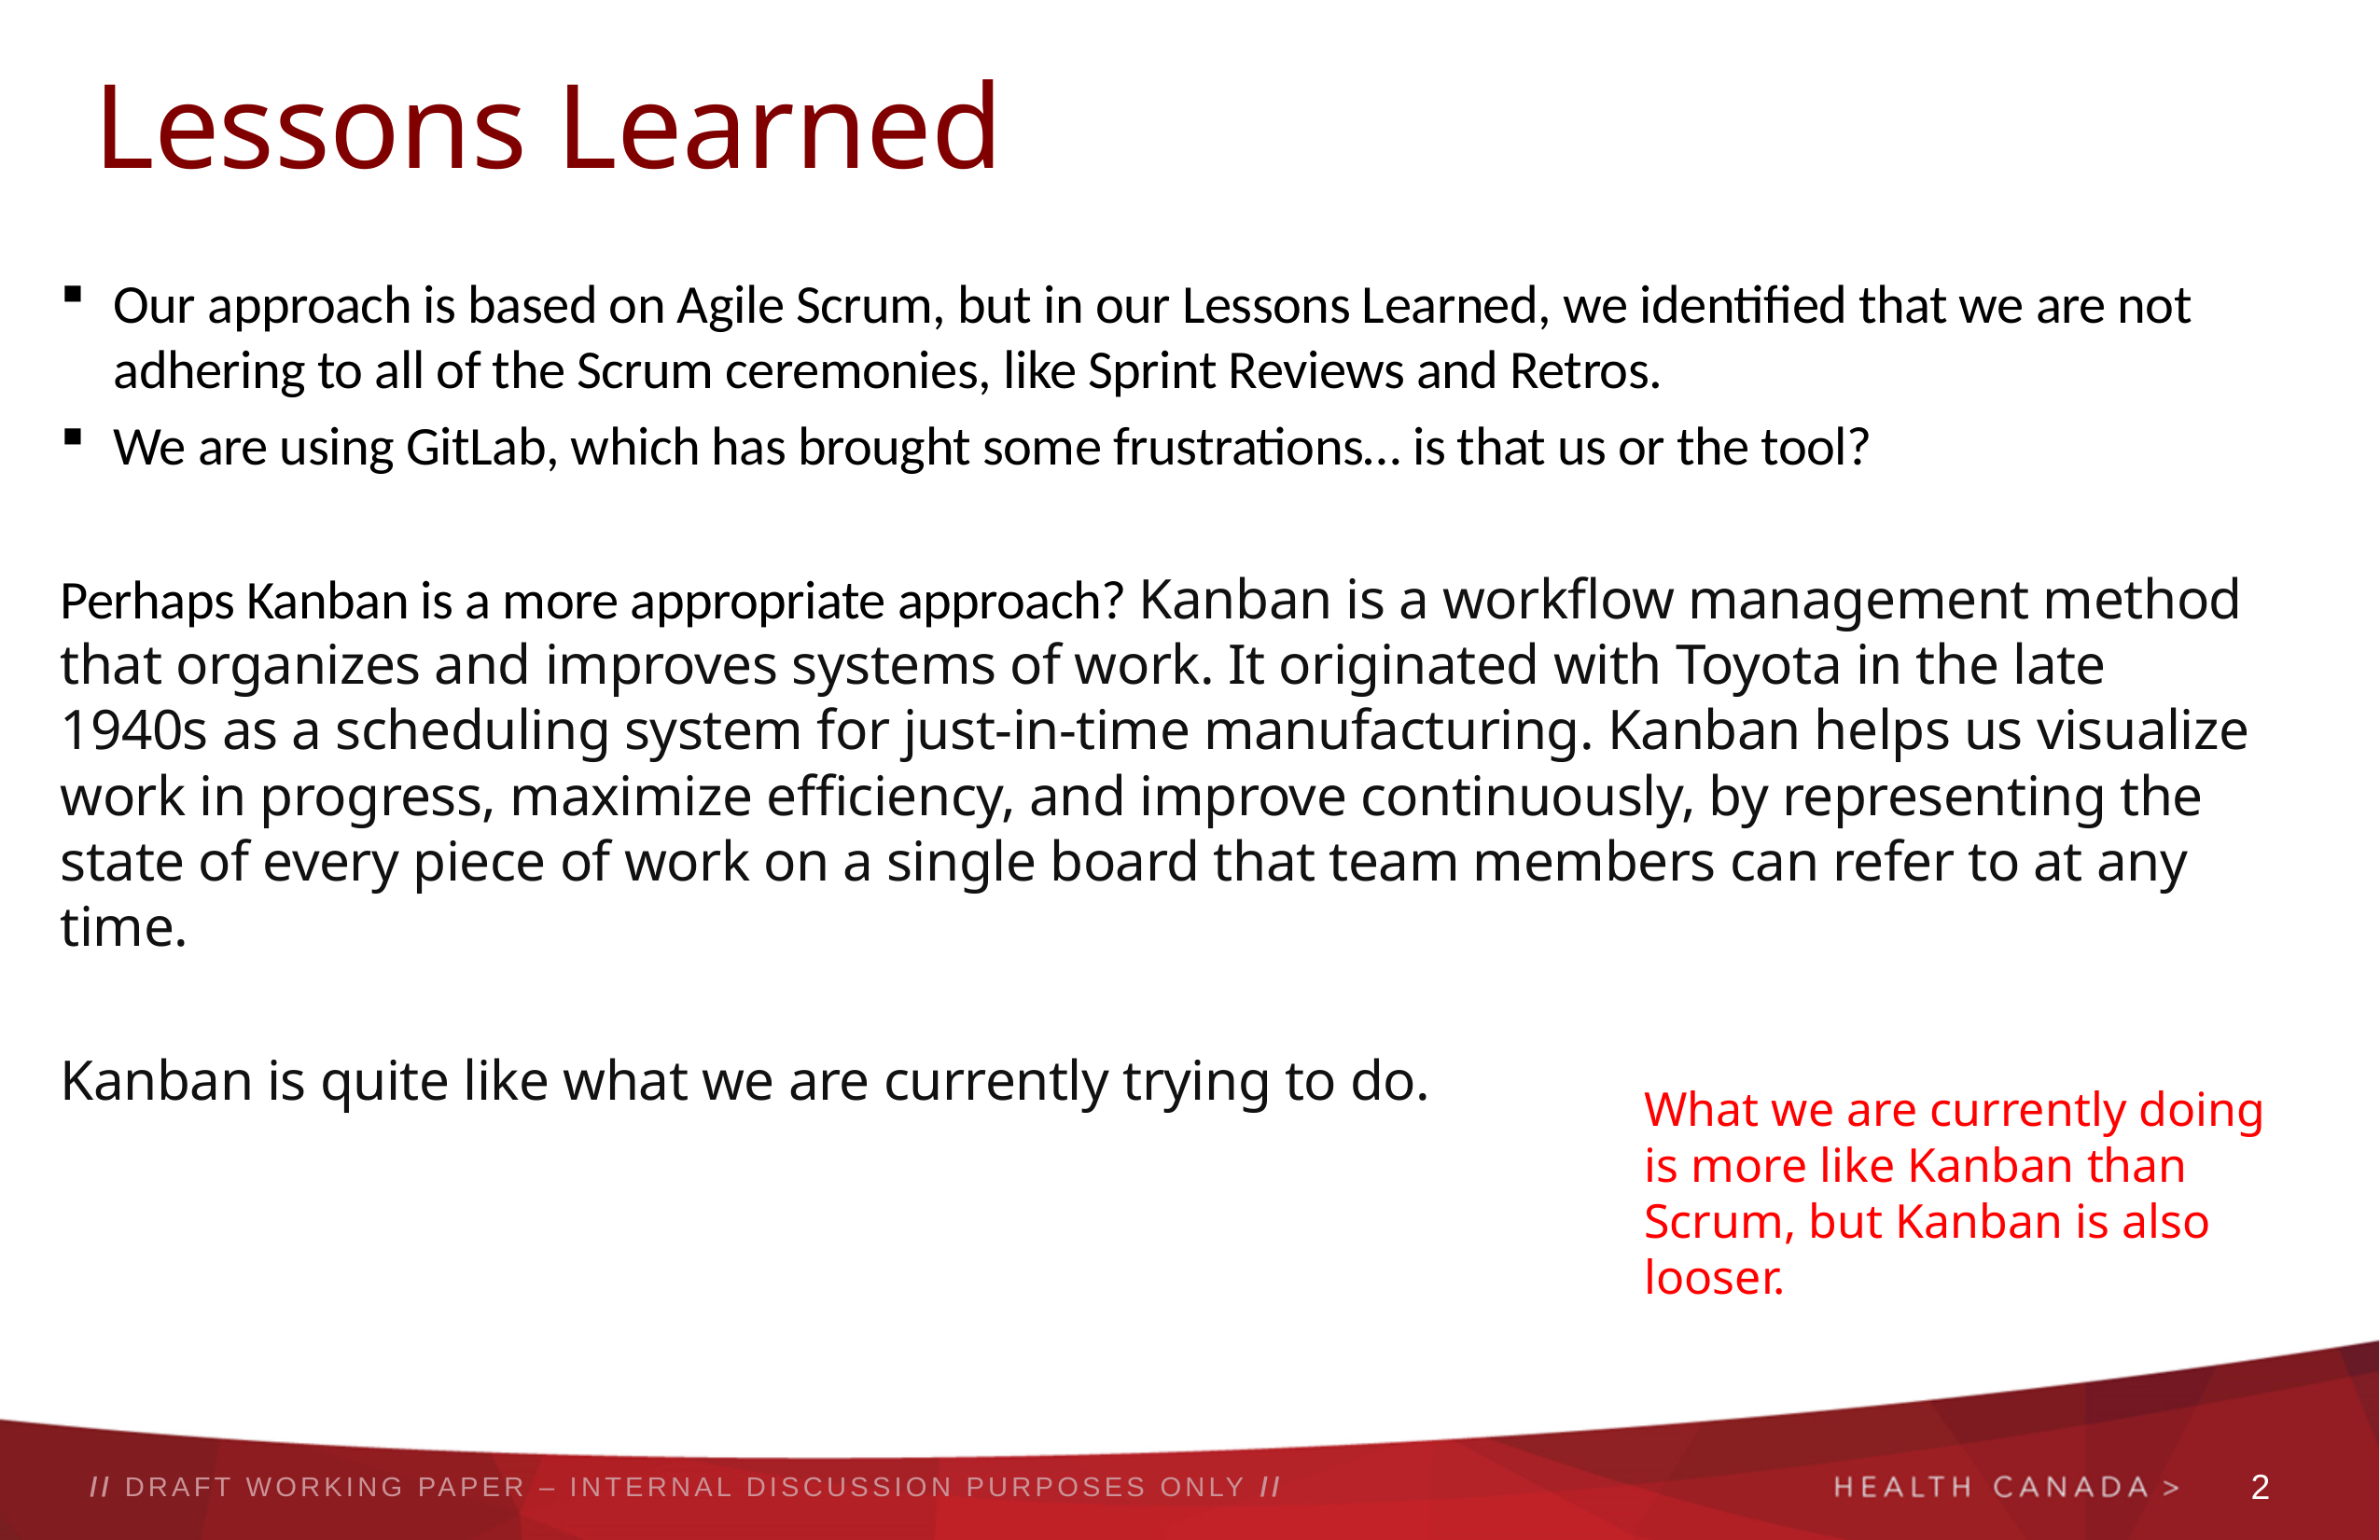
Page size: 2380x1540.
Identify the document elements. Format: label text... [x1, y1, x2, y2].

picture [0, 0, 2380, 1540]
text_box What we are currently doing is more like Kanban than Scrum, but Kanban is also looser. [1638, 1074, 2290, 1310]
list Our approach is based on Agile Scrum, but in our Lessons Learned, we identified that we are not adhering to all of the Scrum ceremonies, like Sprint Reviews and Retros. We are using GitLab, which has brought some frustrations… is that us or the tool? Perhaps Kanban is a more appropriate approach? Kanban is a workflow management method that organizes and improves systems of work. It originated with Toyota in the late 1940s as a scheduling system for just-in-time manufacturing. Kanban helps us visualize work in progress, maximize efficiency, and improve continuously, by representing the state of every piece of work on a single board that team members can refer to at any time. Kanban is quite like what we are currently trying to do. [54, 262, 2259, 1123]
title Lessons Learned [88, 21, 2292, 221]
